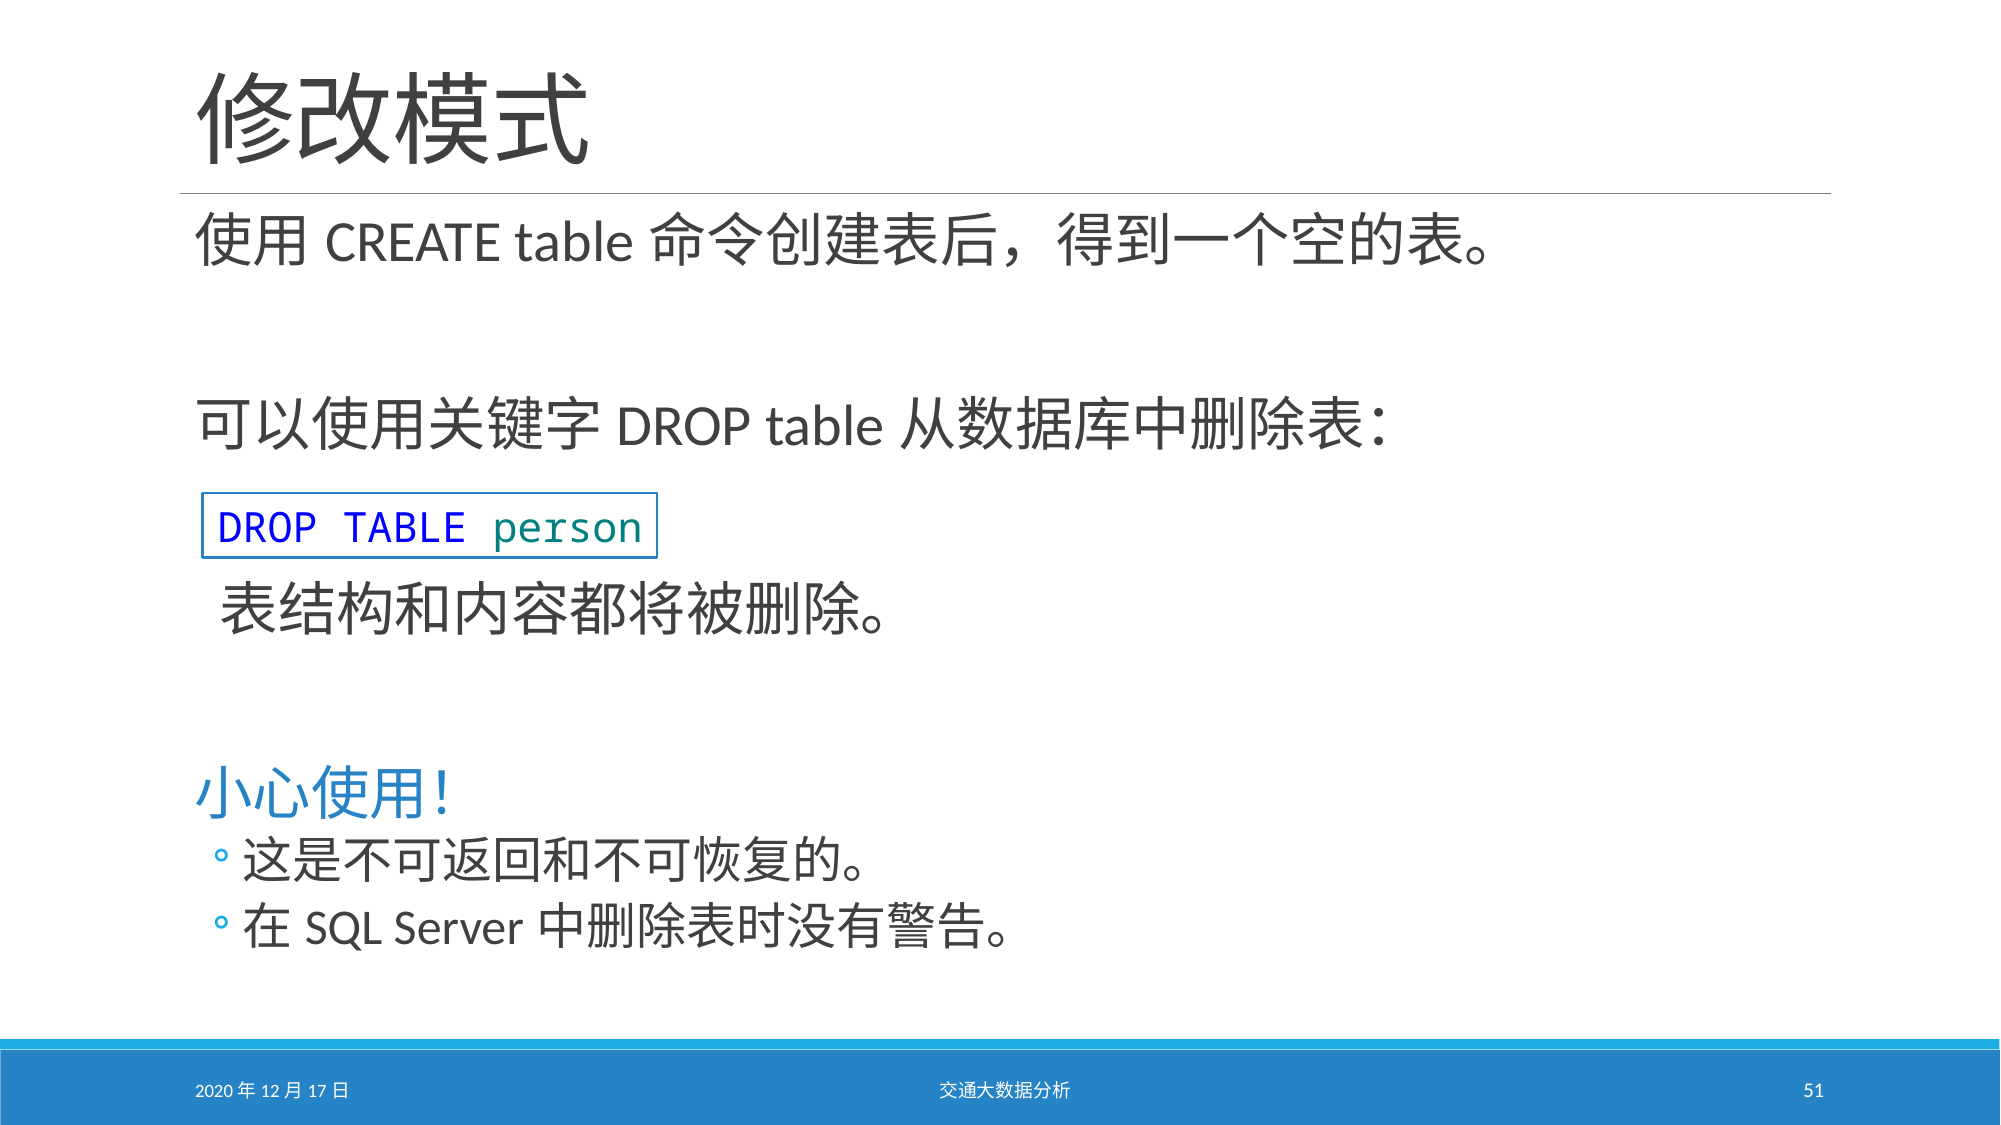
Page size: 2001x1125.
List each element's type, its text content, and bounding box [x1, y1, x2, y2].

footer 交通大数据分析 [609, 1059, 1401, 1120]
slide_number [179, 1059, 586, 1120]
title 修改模式 [179, 20, 1830, 185]
slide_number 51 [1624, 1059, 1840, 1120]
text_box DROP TABLE person [201, 492, 659, 559]
list 使用CREATE table命令创建表后，得到一个空的表。 可以使用关键字DROP table从数据库中删除表： 表结构和内容都将被删除。 小心使用！ 这是不可返回和不可恢复的。 在SQL Server中删除表时没有警告。 [179, 203, 1830, 1034]
